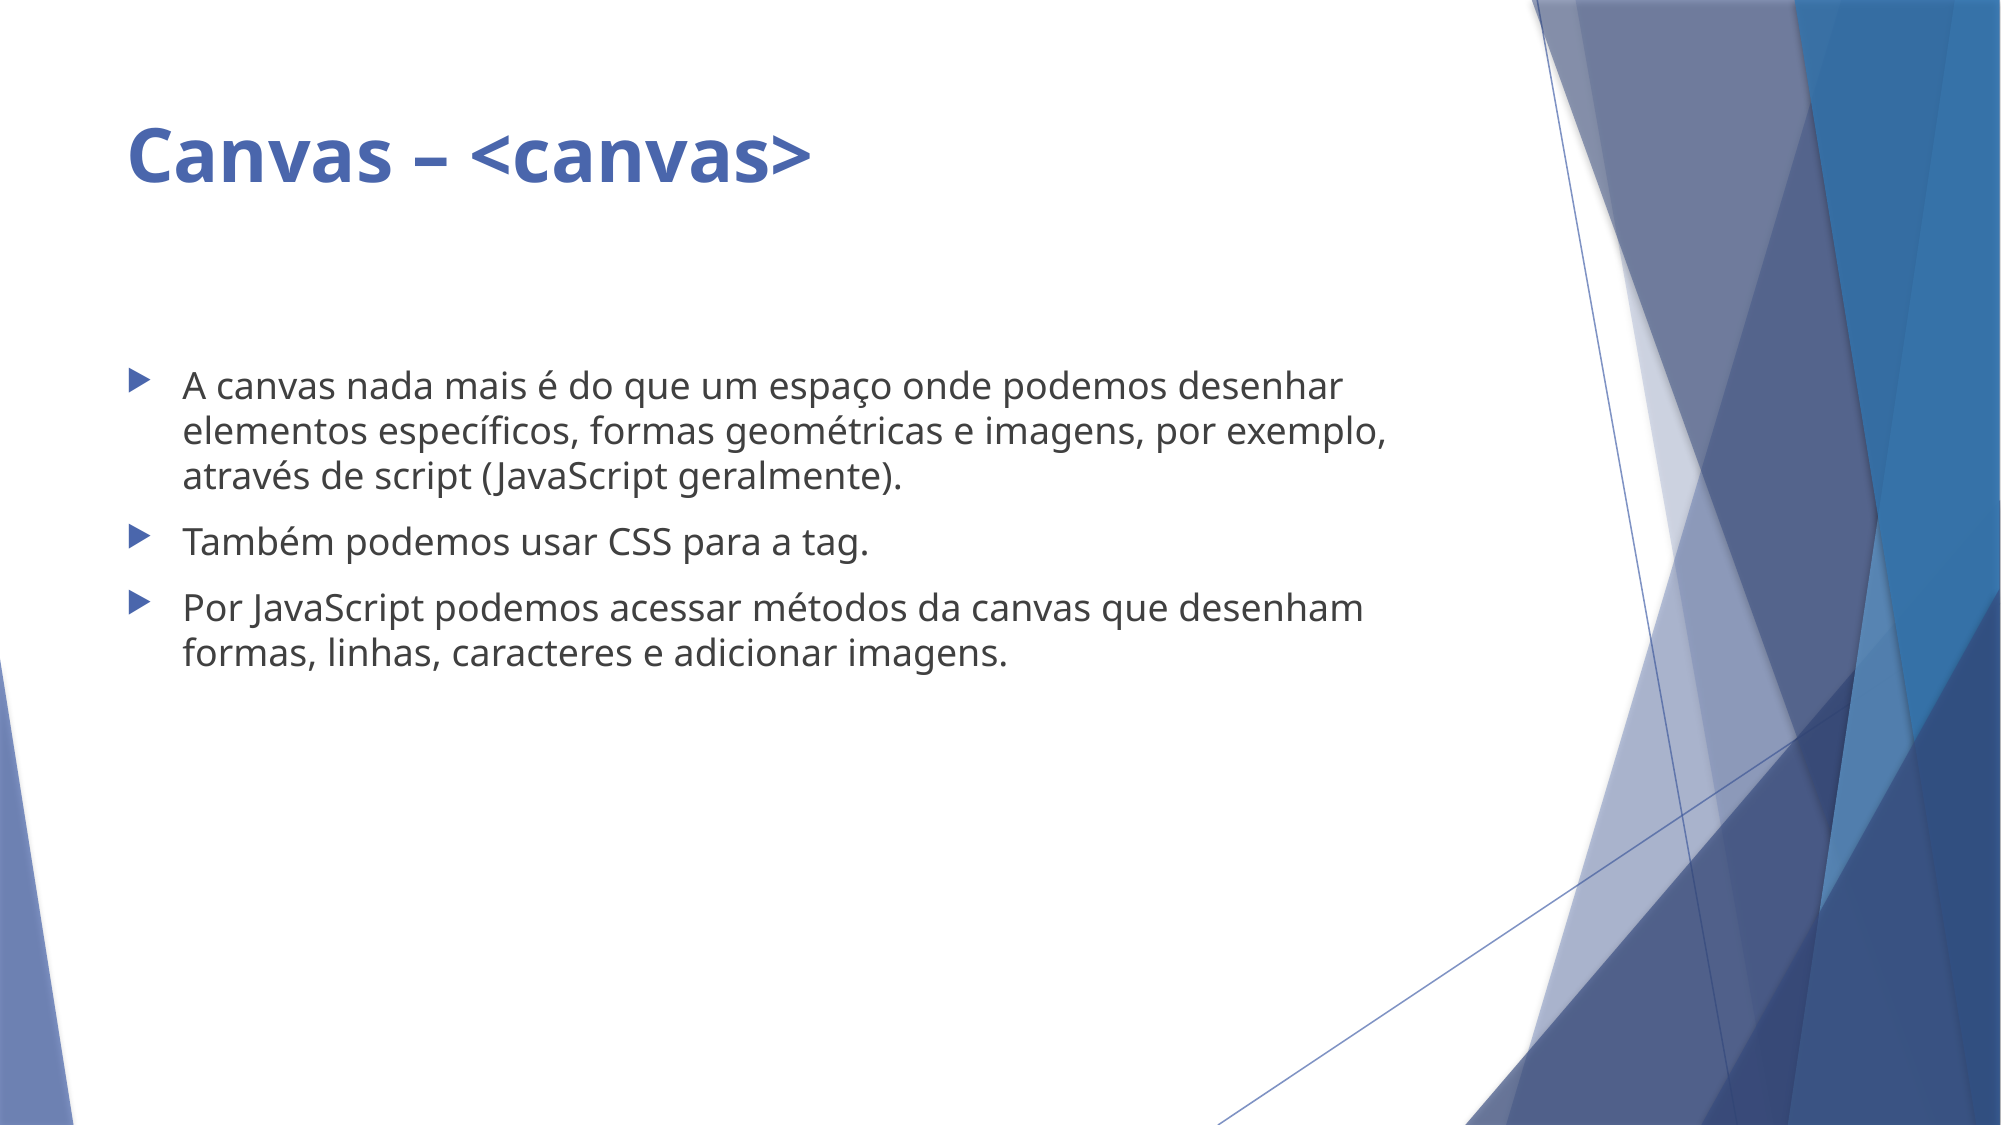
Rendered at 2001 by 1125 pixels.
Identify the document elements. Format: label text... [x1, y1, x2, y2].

list A canvas nada mais é do que um espaço onde podemos desenhar elementos específicos, formas geométricas e imagens, por exemplo, através de script (JavaScript geralmente). Também podemos usar CSS para a tag. Por JavaScript podemos acessar métodos da canvas que desenham formas, linhas, caracteres e adicionar imagens. [111, 354, 1522, 992]
title Canvas – <canvas> [111, 99, 1522, 317]
